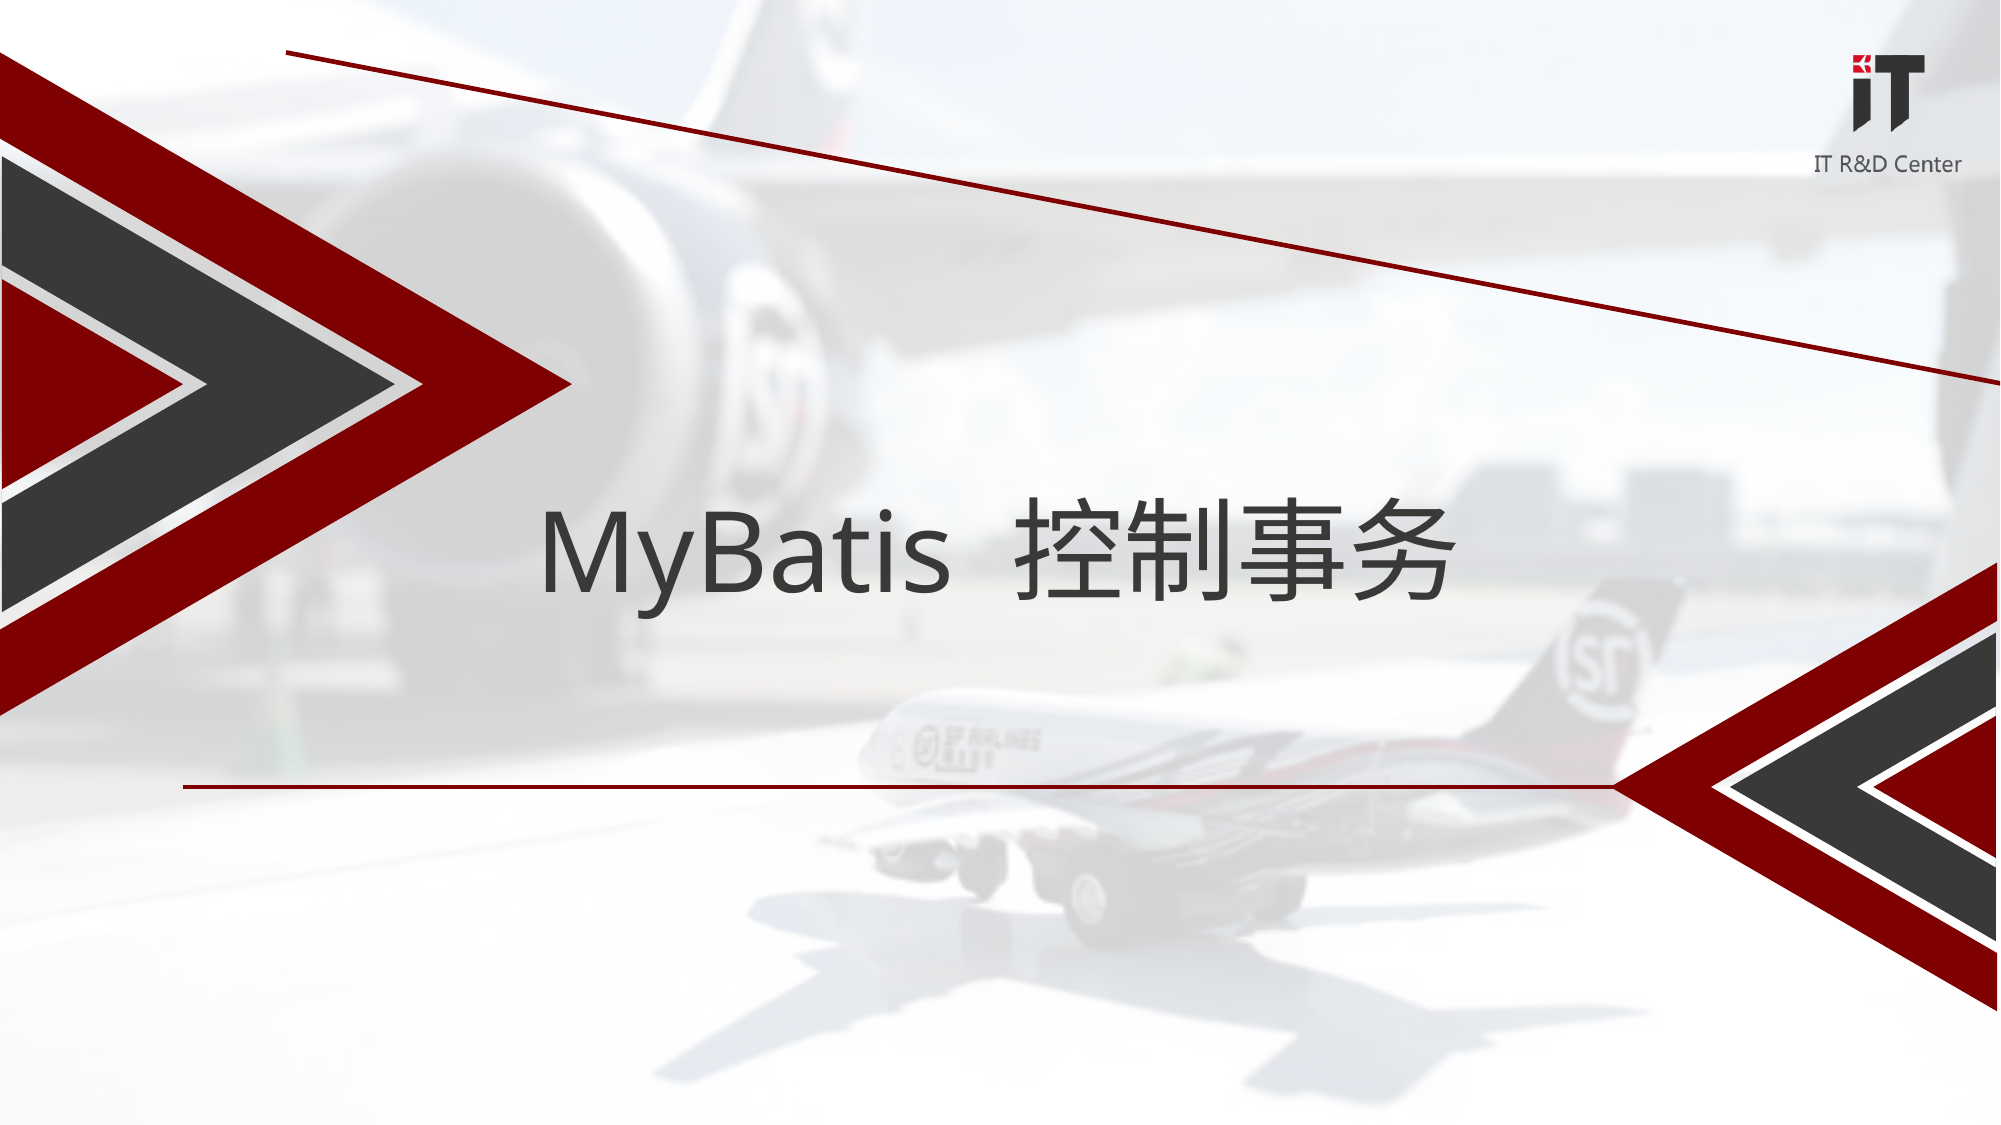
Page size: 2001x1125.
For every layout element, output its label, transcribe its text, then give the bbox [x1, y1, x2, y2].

picture [1814, 54, 1962, 177]
text_box MyBatis 控制事务 [520, 472, 1479, 622]
